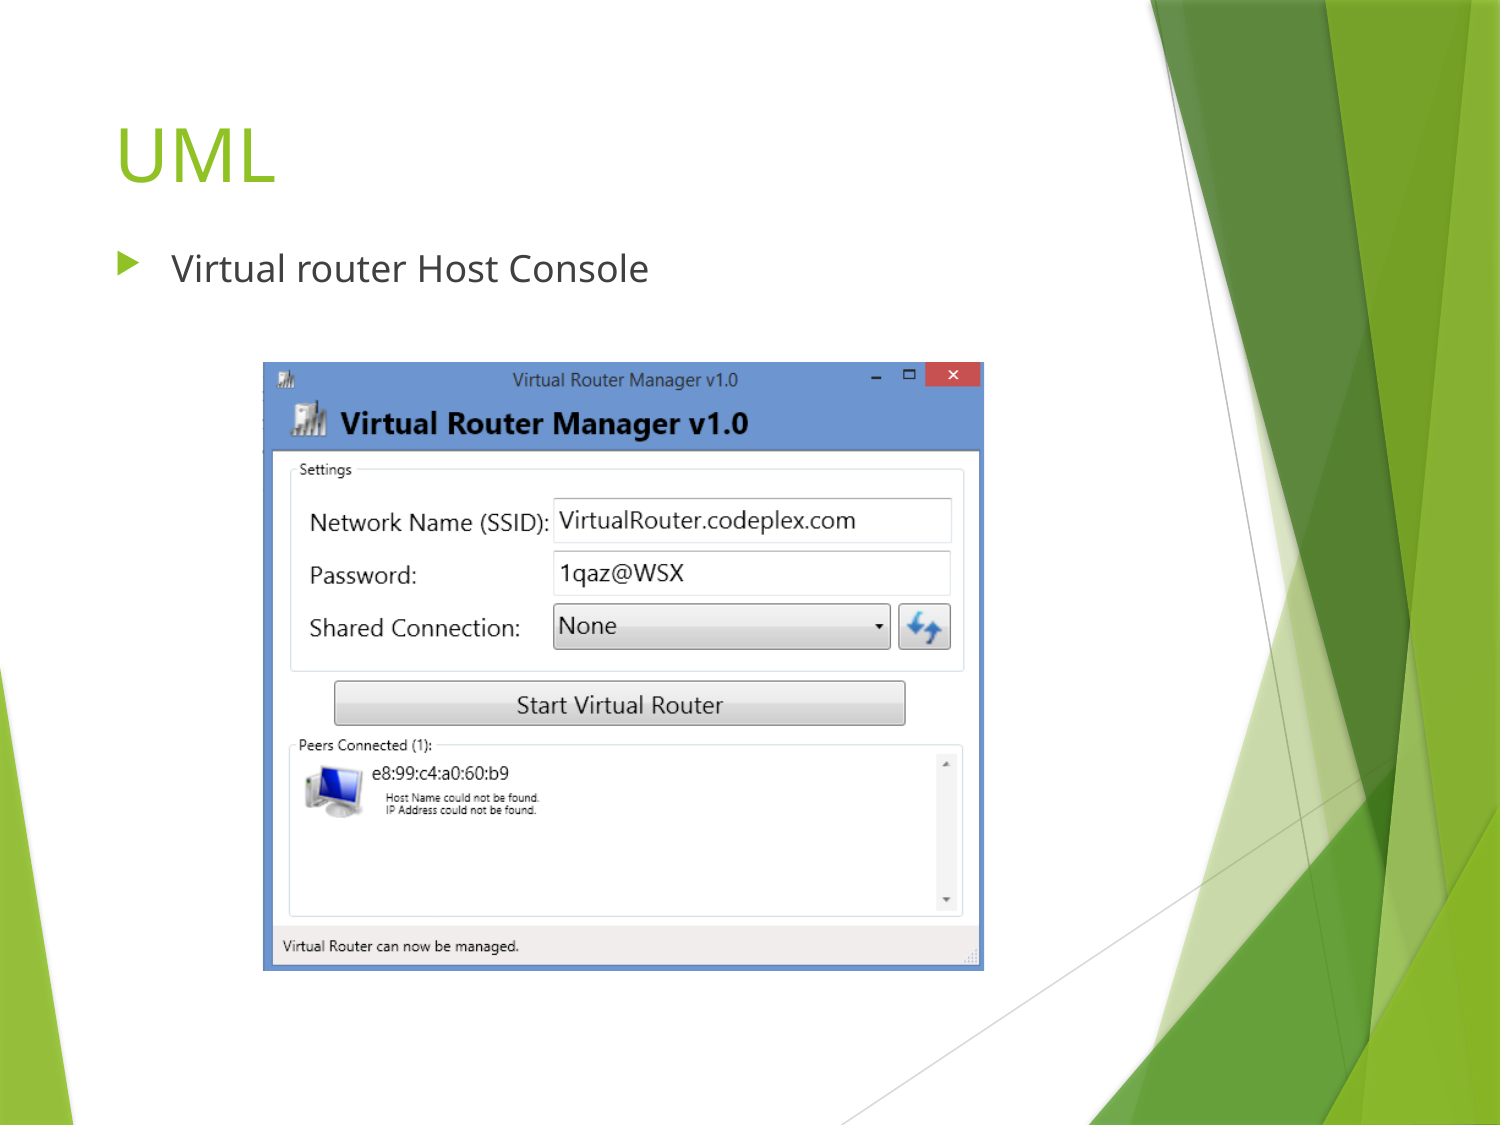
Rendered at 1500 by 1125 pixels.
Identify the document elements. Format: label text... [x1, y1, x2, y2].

list Virtual router Host Console [99, 237, 1142, 875]
title UML [99, 99, 1142, 237]
picture [261, 361, 985, 971]
